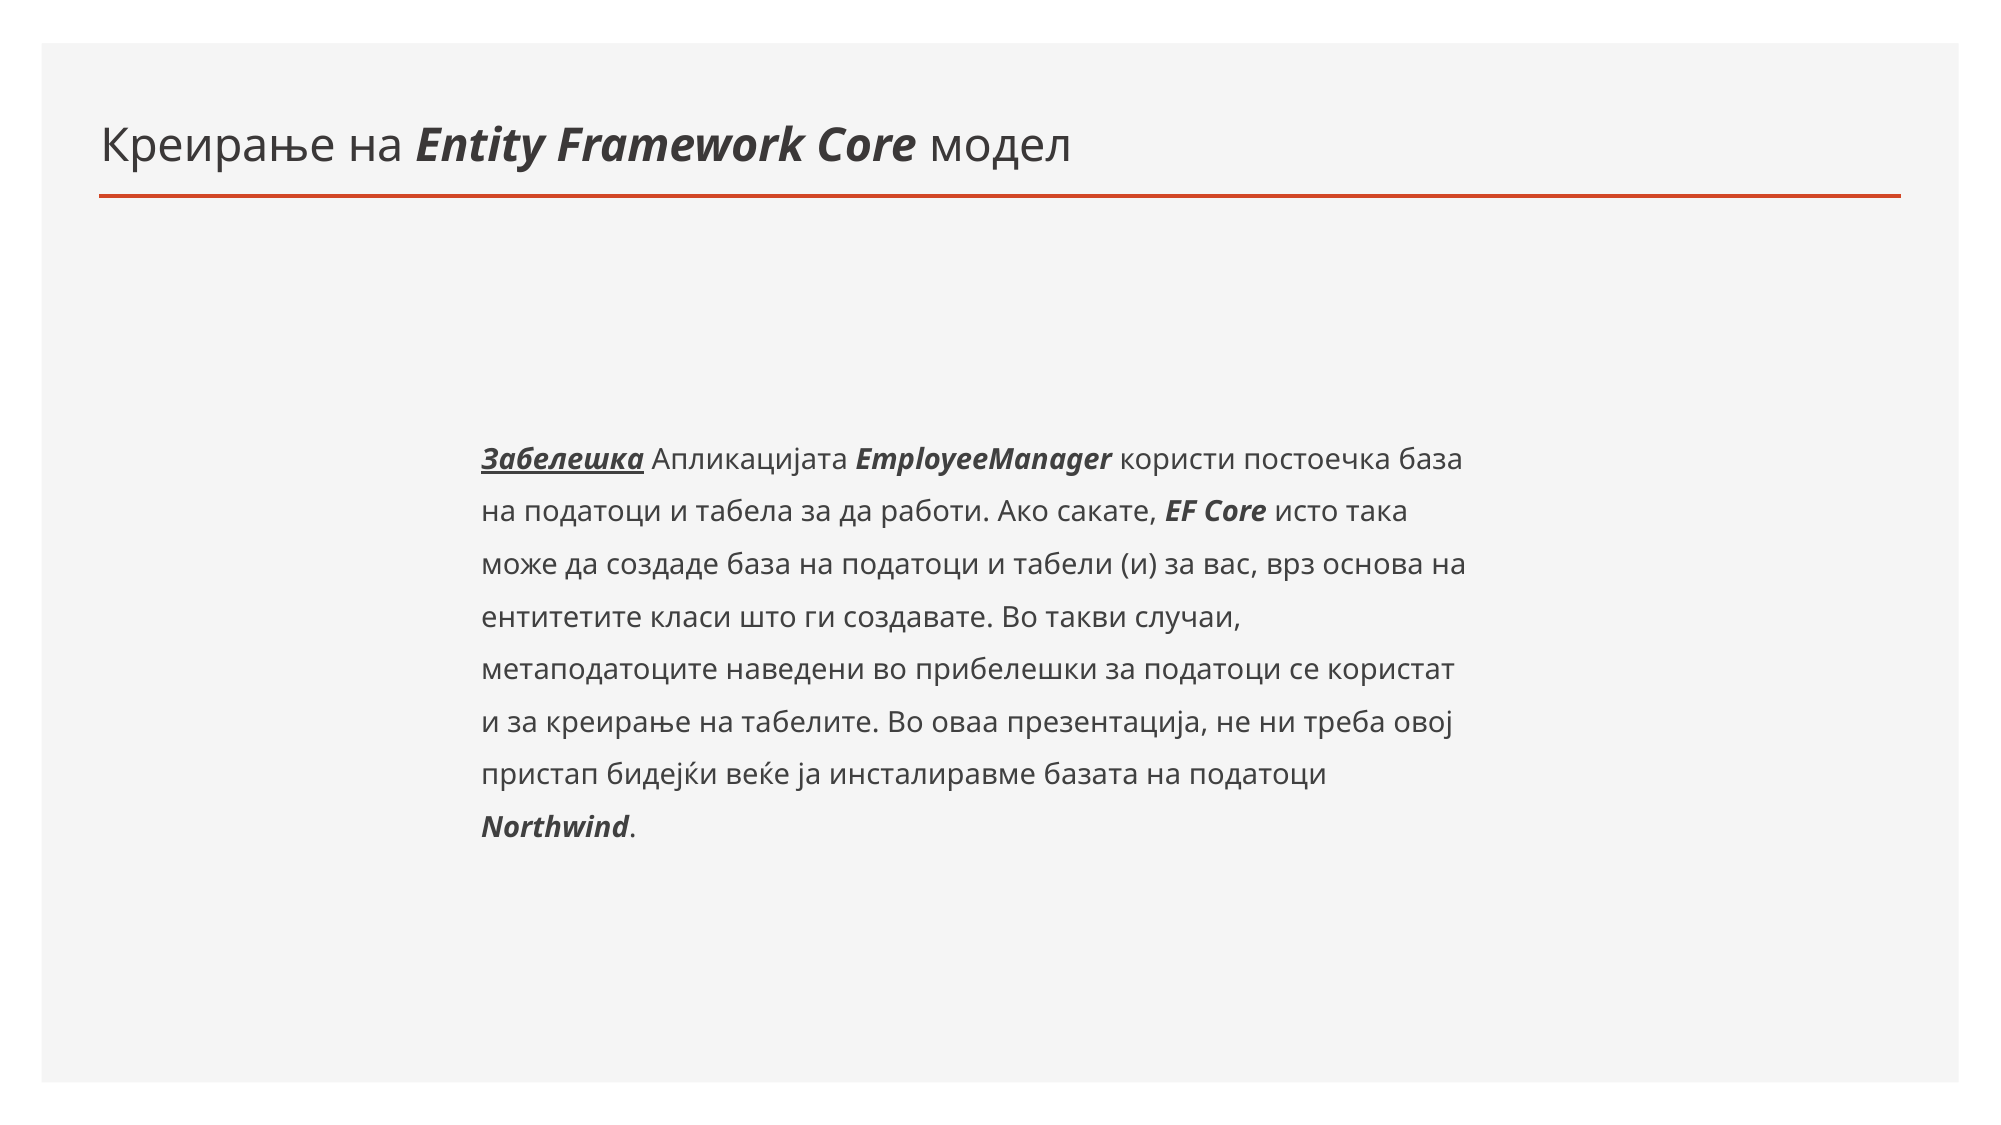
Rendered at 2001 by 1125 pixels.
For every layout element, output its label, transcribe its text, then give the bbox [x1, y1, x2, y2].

title Креирање на Entity Framework Core модел [85, 73, 1214, 179]
list Забелешка Апликацијата EmployeeManager користи постоечка база на податоци и табела за да работи. Ако сакате, EF Core исто така може да создаде база на податоци и табели (и) за вас, врз основа на ентитетите класи што ги создавате. Во такви случаи, метаподатоците наведени во прибелешки за податоци се користат и за креирање на табелите. Во оваа презентација, не ни треба овој пристап бидејќи веќе ја инсталиравме базата на податоци Northwind. [466, 235, 1494, 1052]
